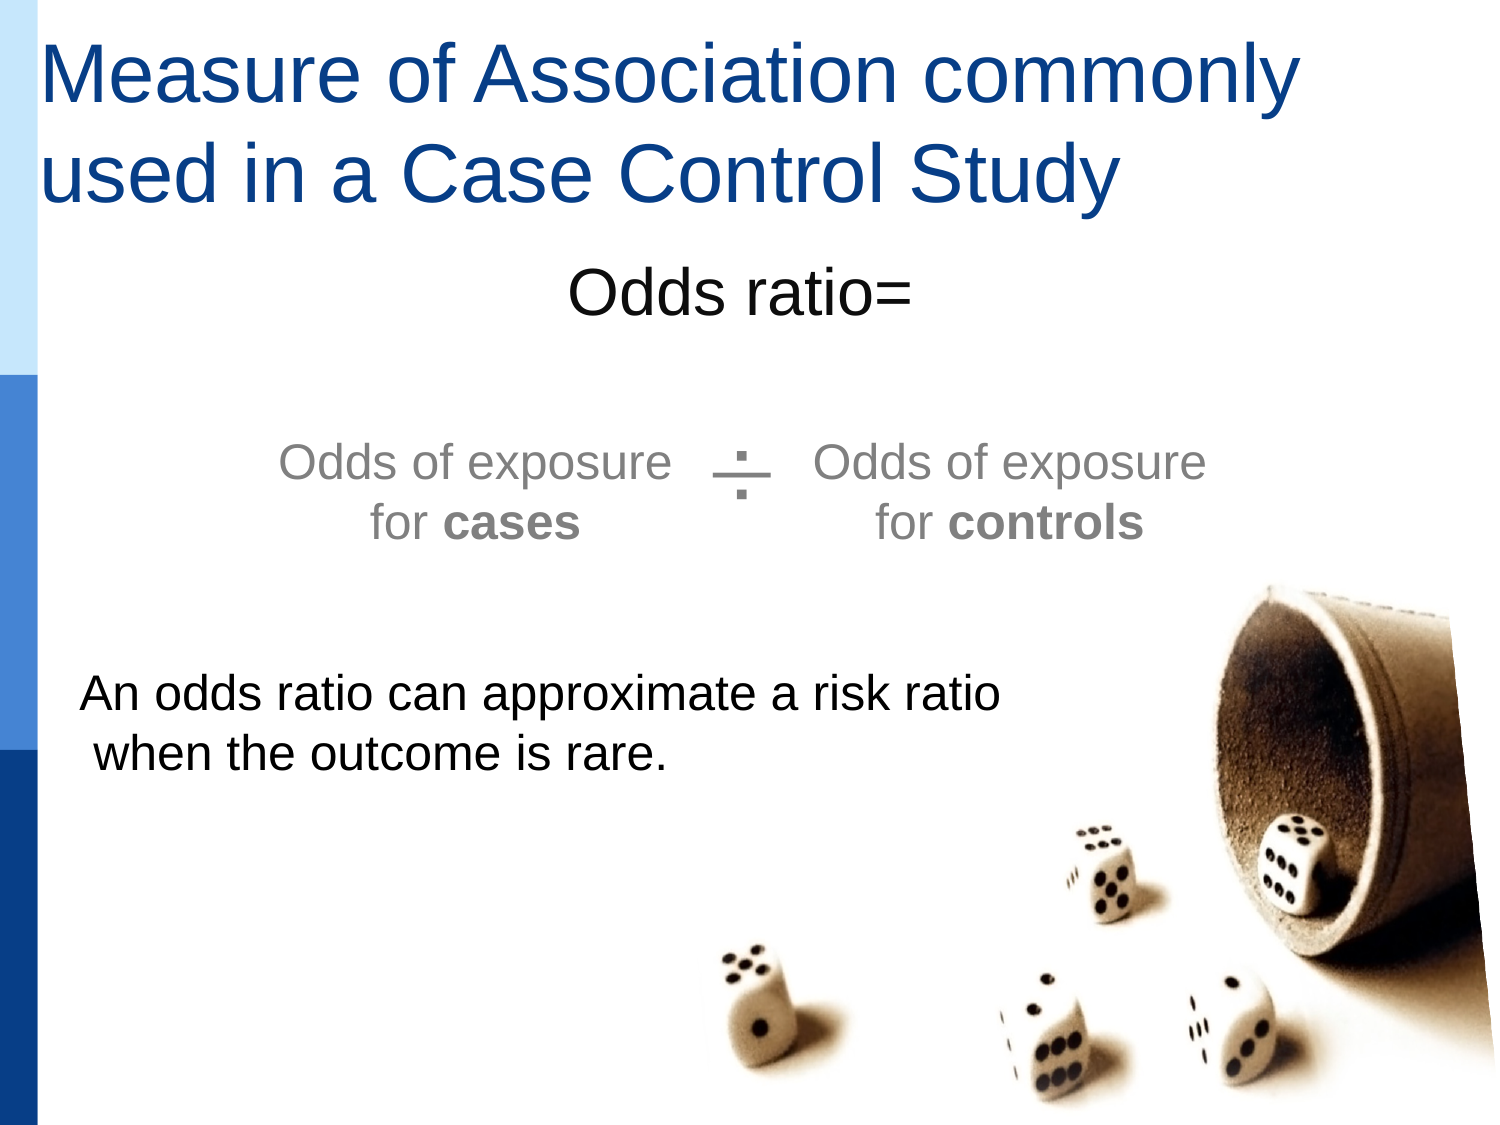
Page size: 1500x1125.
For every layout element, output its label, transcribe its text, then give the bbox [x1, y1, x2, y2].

text_box  [687, 397, 797, 533]
title Measure of Association commonly used in a Case Control Study [23, 39, 1500, 227]
text_box An odds ratio can approximate a risk ratio when the outcome is rare. [64, 652, 667, 788]
picture [647, 542, 1499, 1125]
text_box Odds of exposure for cases [261, 421, 690, 557]
text_box Odds ratio= [191, 241, 1309, 337]
text_box Odds of exposure for controls [796, 421, 1224, 557]
